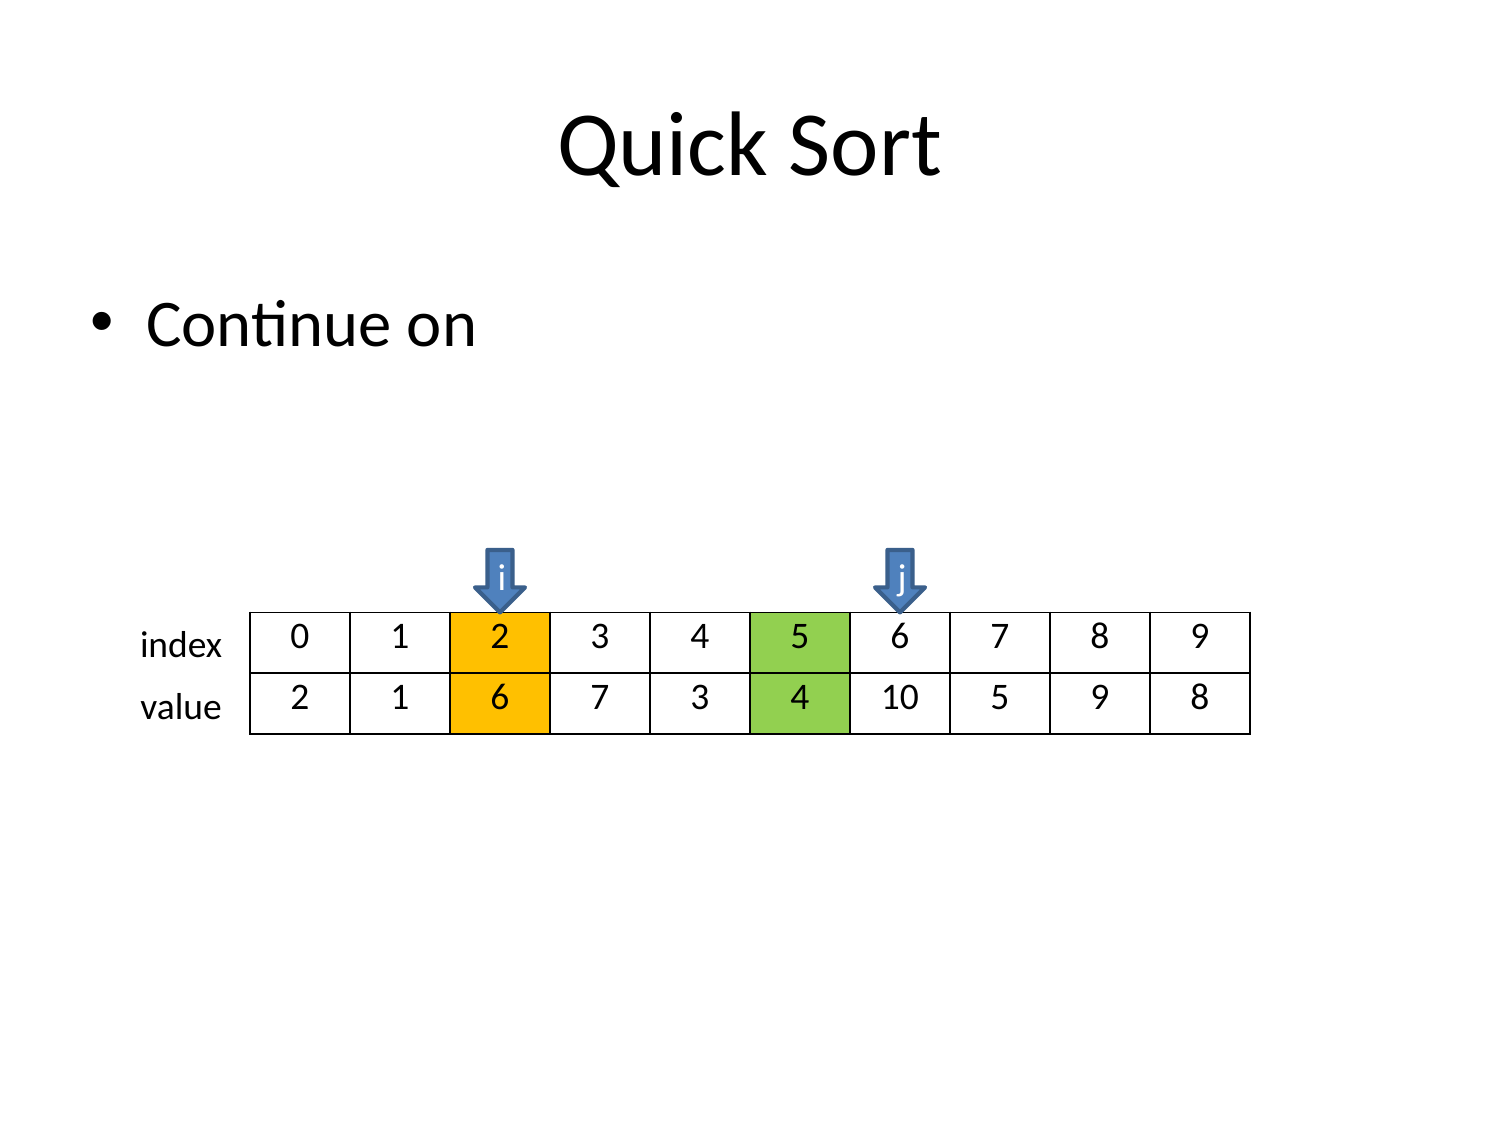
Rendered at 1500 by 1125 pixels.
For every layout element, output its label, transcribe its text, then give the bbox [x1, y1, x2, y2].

table_cell 8 [1151, 674, 1249, 733]
table_cell 2 [251, 674, 349, 733]
list Continue on [75, 272, 1425, 1015]
table_header 6 [851, 613, 949, 672]
text_box i [473, 547, 527, 615]
table_header 0 [251, 613, 349, 672]
table_cell 7 [551, 674, 649, 733]
table_header 2 [451, 613, 549, 672]
table_cell 10 [851, 674, 949, 733]
table_cell 4 [751, 674, 849, 733]
table_header 7 [951, 613, 1049, 672]
text_box j [873, 547, 927, 615]
text_box index [112, 612, 250, 673]
table_cell 1 [351, 674, 449, 733]
table_header 1 [351, 613, 449, 672]
title Quick Sort [75, 45, 1425, 233]
table_header 3 [551, 613, 649, 672]
table_header 8 [1051, 613, 1149, 672]
table_cell 3 [651, 674, 749, 733]
table_cell 5 [951, 674, 1049, 733]
table_header 9 [1151, 613, 1249, 672]
table_header 4 [651, 613, 749, 672]
table_cell 9 [1051, 674, 1149, 733]
table_cell 6 [451, 674, 549, 733]
text_box value [112, 674, 250, 735]
table_header 5 [751, 613, 849, 672]
